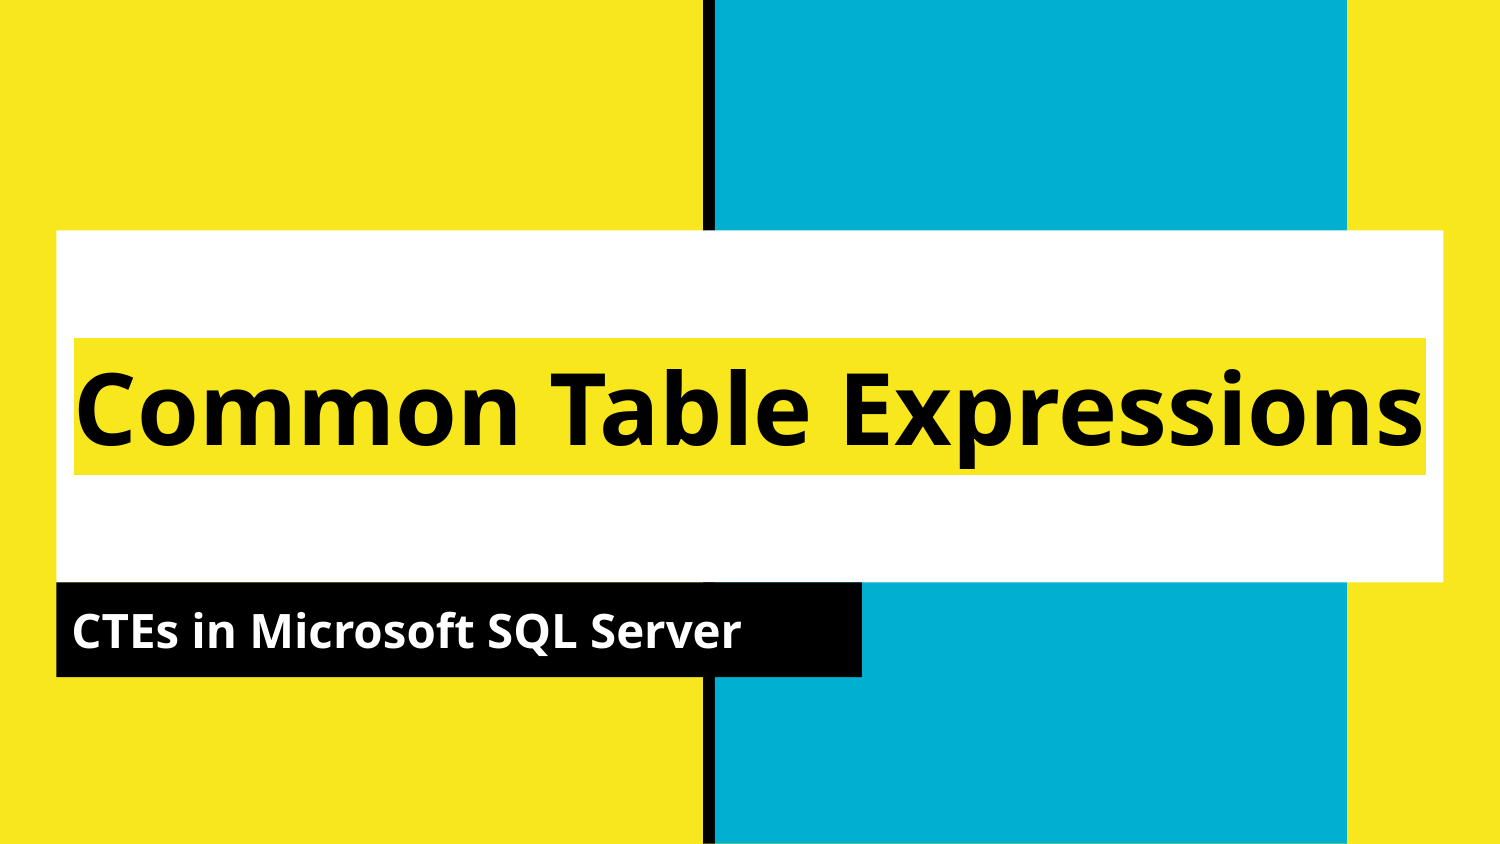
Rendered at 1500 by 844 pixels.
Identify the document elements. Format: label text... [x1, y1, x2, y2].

title Common Table Expressions [56, 230, 1444, 583]
subtitle CTEs in Microsoft SQL Server [56, 582, 862, 678]
